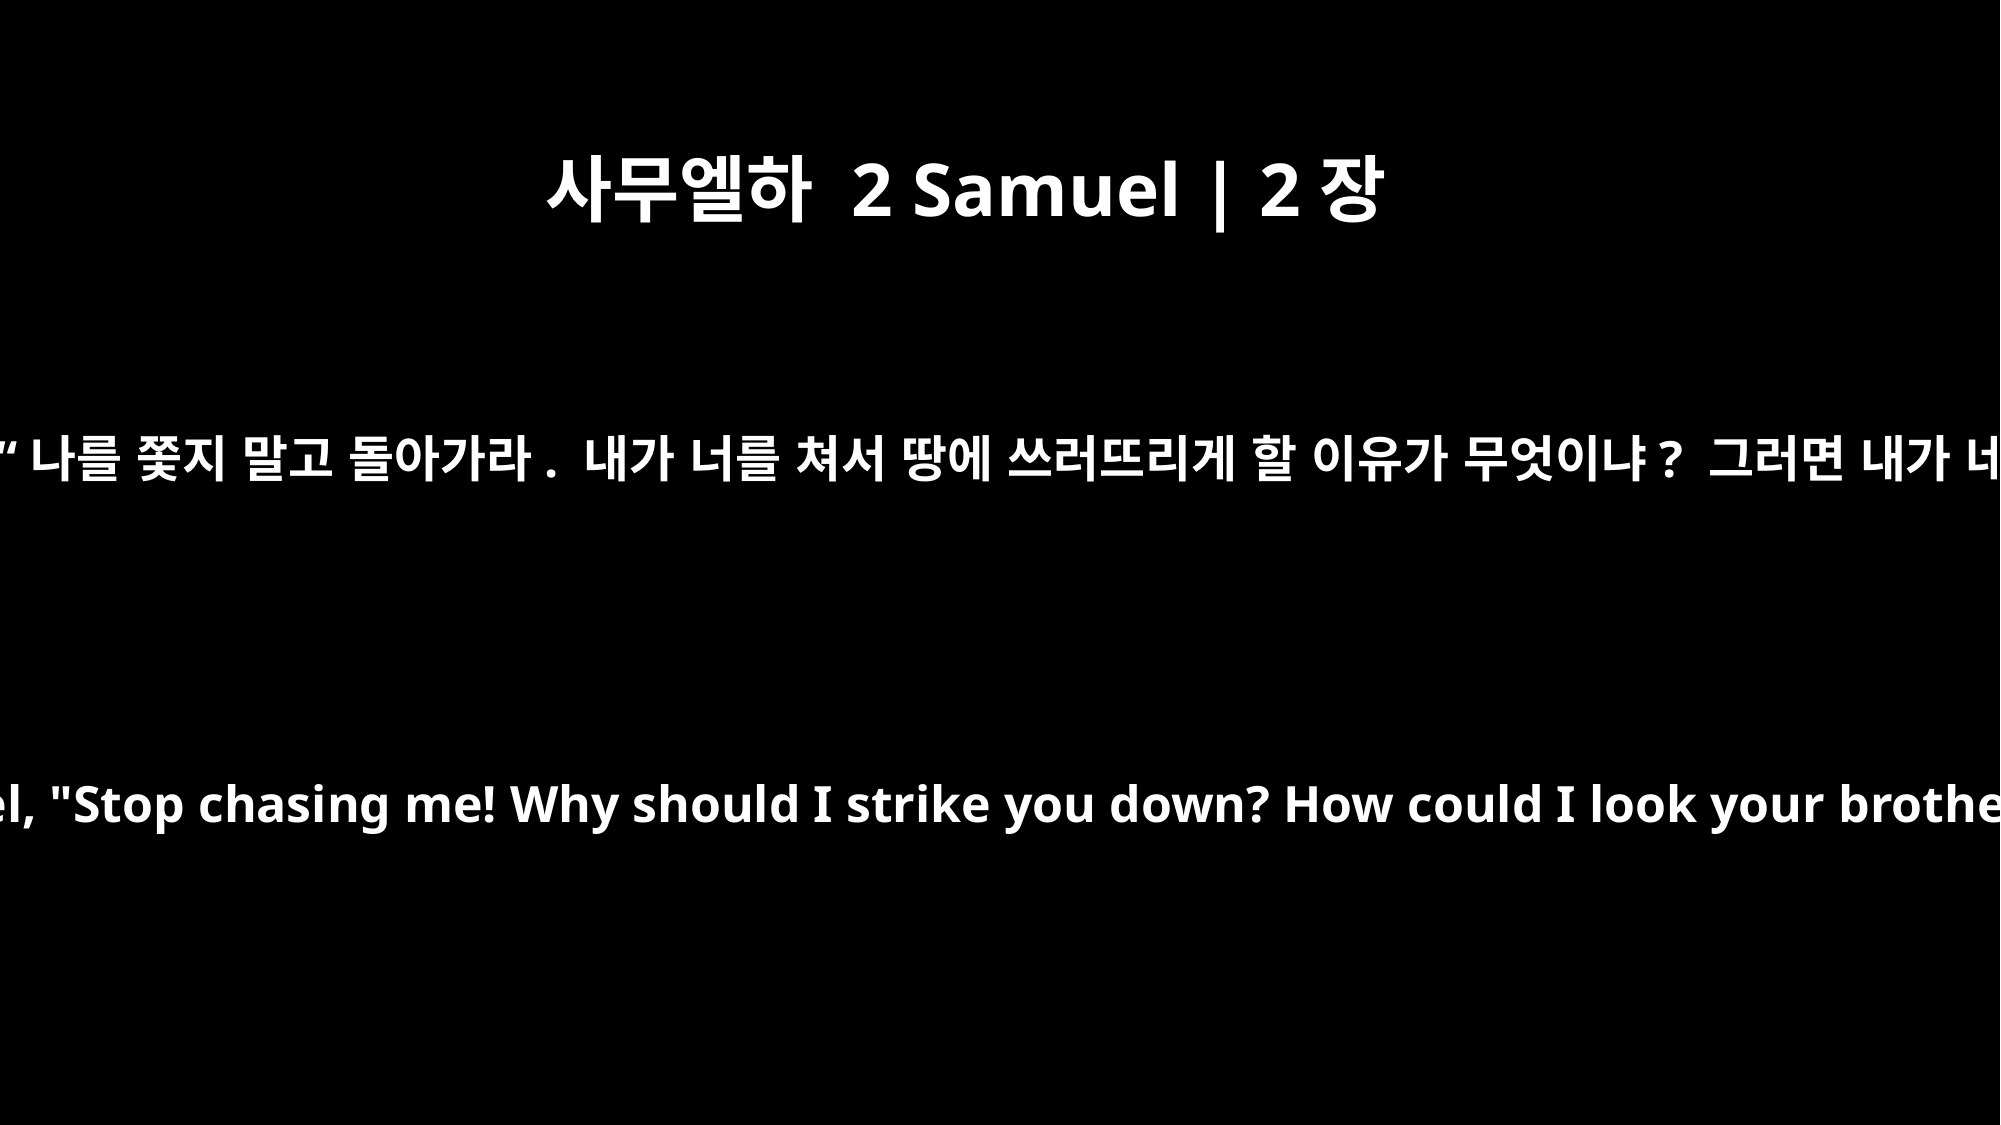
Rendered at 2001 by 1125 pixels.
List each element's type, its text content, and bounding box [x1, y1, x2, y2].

text_box Again Abner warned Asahel, "Stop chasing me! Why should I strike you down? How could I look your brother Joab in the face?" [0, 764, 2000, 840]
text_box 22 아브넬이 다시 아사헬에게 경고했습니다. “나를 쫓지 말고 돌아가라. 내가 너를 쳐서 땅에 쓰러뜨리게 할 이유가 무엇이냐? 그러면 내가 네 형 요압의 얼굴을 어떻게 보겠느냐?” [0, 359, 2000, 495]
text_box 사무엘하 2 Samuel | 2장 [530, 136, 1402, 239]
